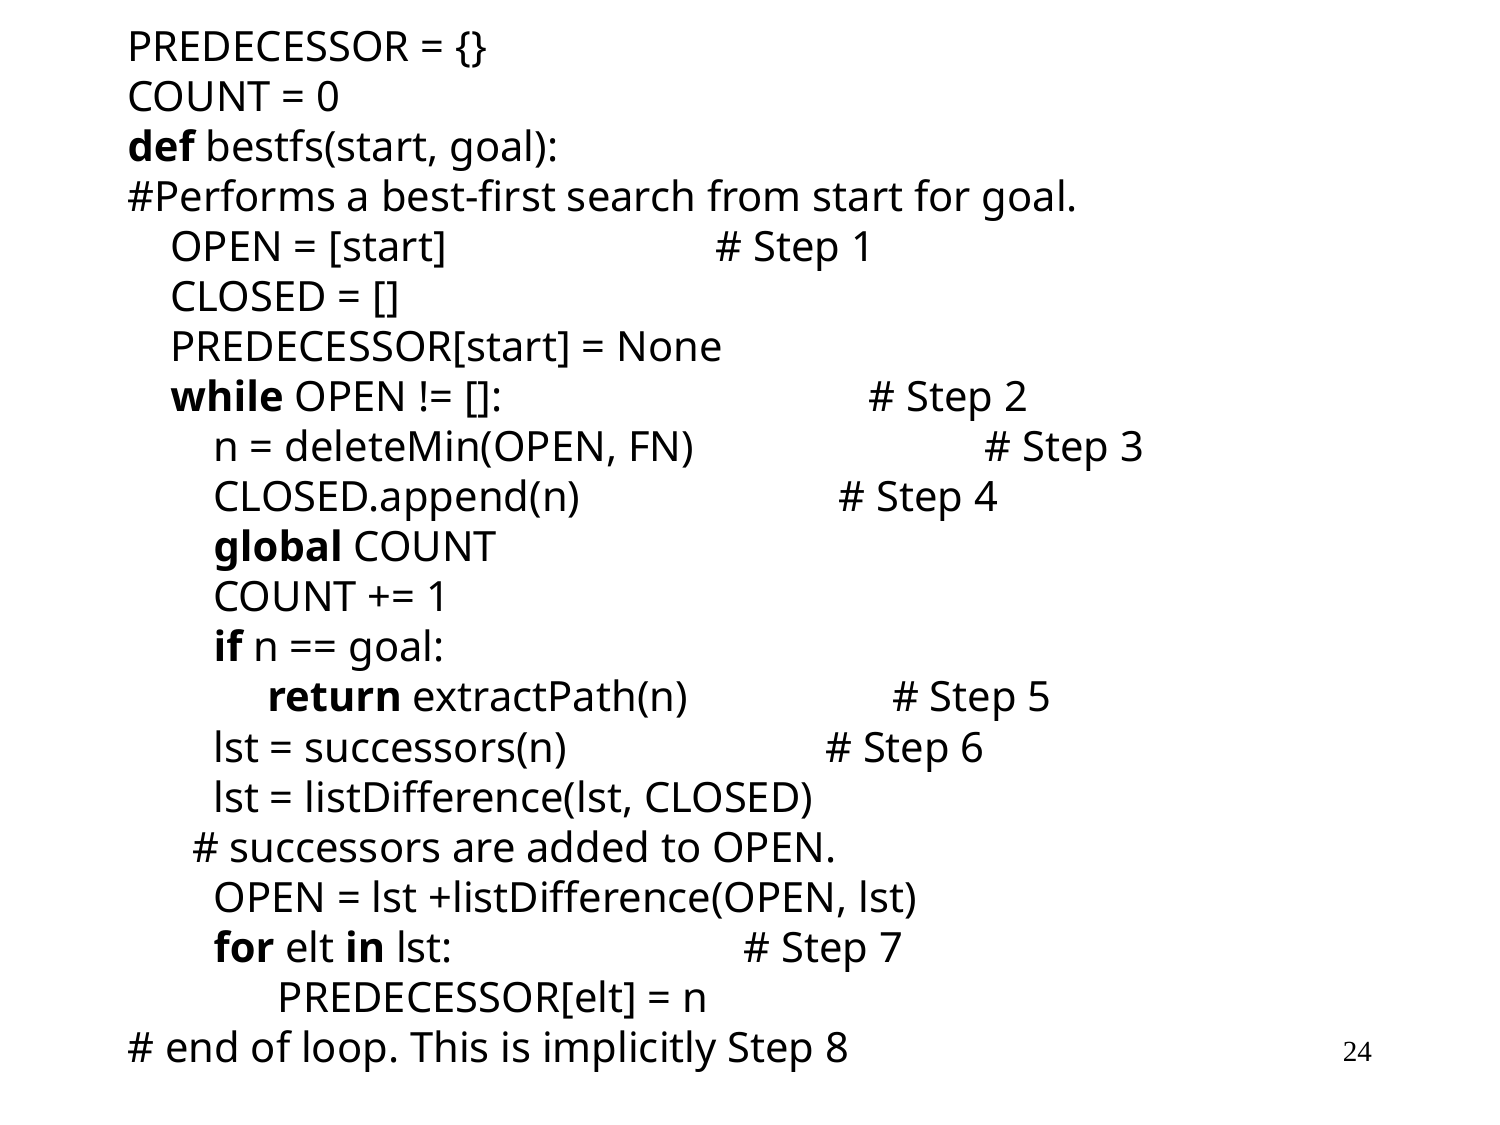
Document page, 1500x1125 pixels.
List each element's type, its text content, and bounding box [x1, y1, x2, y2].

slide_number 24 [1074, 1025, 1388, 1100]
list PREDECESSOR = {} COUNT = 0 def bestfs(start, goal): #Performs a best-first search from start for goal. OPEN = [start] # Step 1 CLOSED = [] PREDECESSOR[start] = None while OPEN != []: # Step 2 n = deleteMin(OPEN, FN) # Step 3 CLOSED.append(n) # Step 4 global COUNT COUNT += 1 if n == goal: return extractPath(n) # Step 5 lst = successors(n) # Step 6 lst = listDifference(lst, CLOSED) # successors are added to OPEN. OPEN = lst +listDifference(OPEN, lst) for elt in lst: # Step 7 PREDECESSOR[elt] = n # end of loop. This is implicitly Step 8 [112, 12, 1388, 1125]
